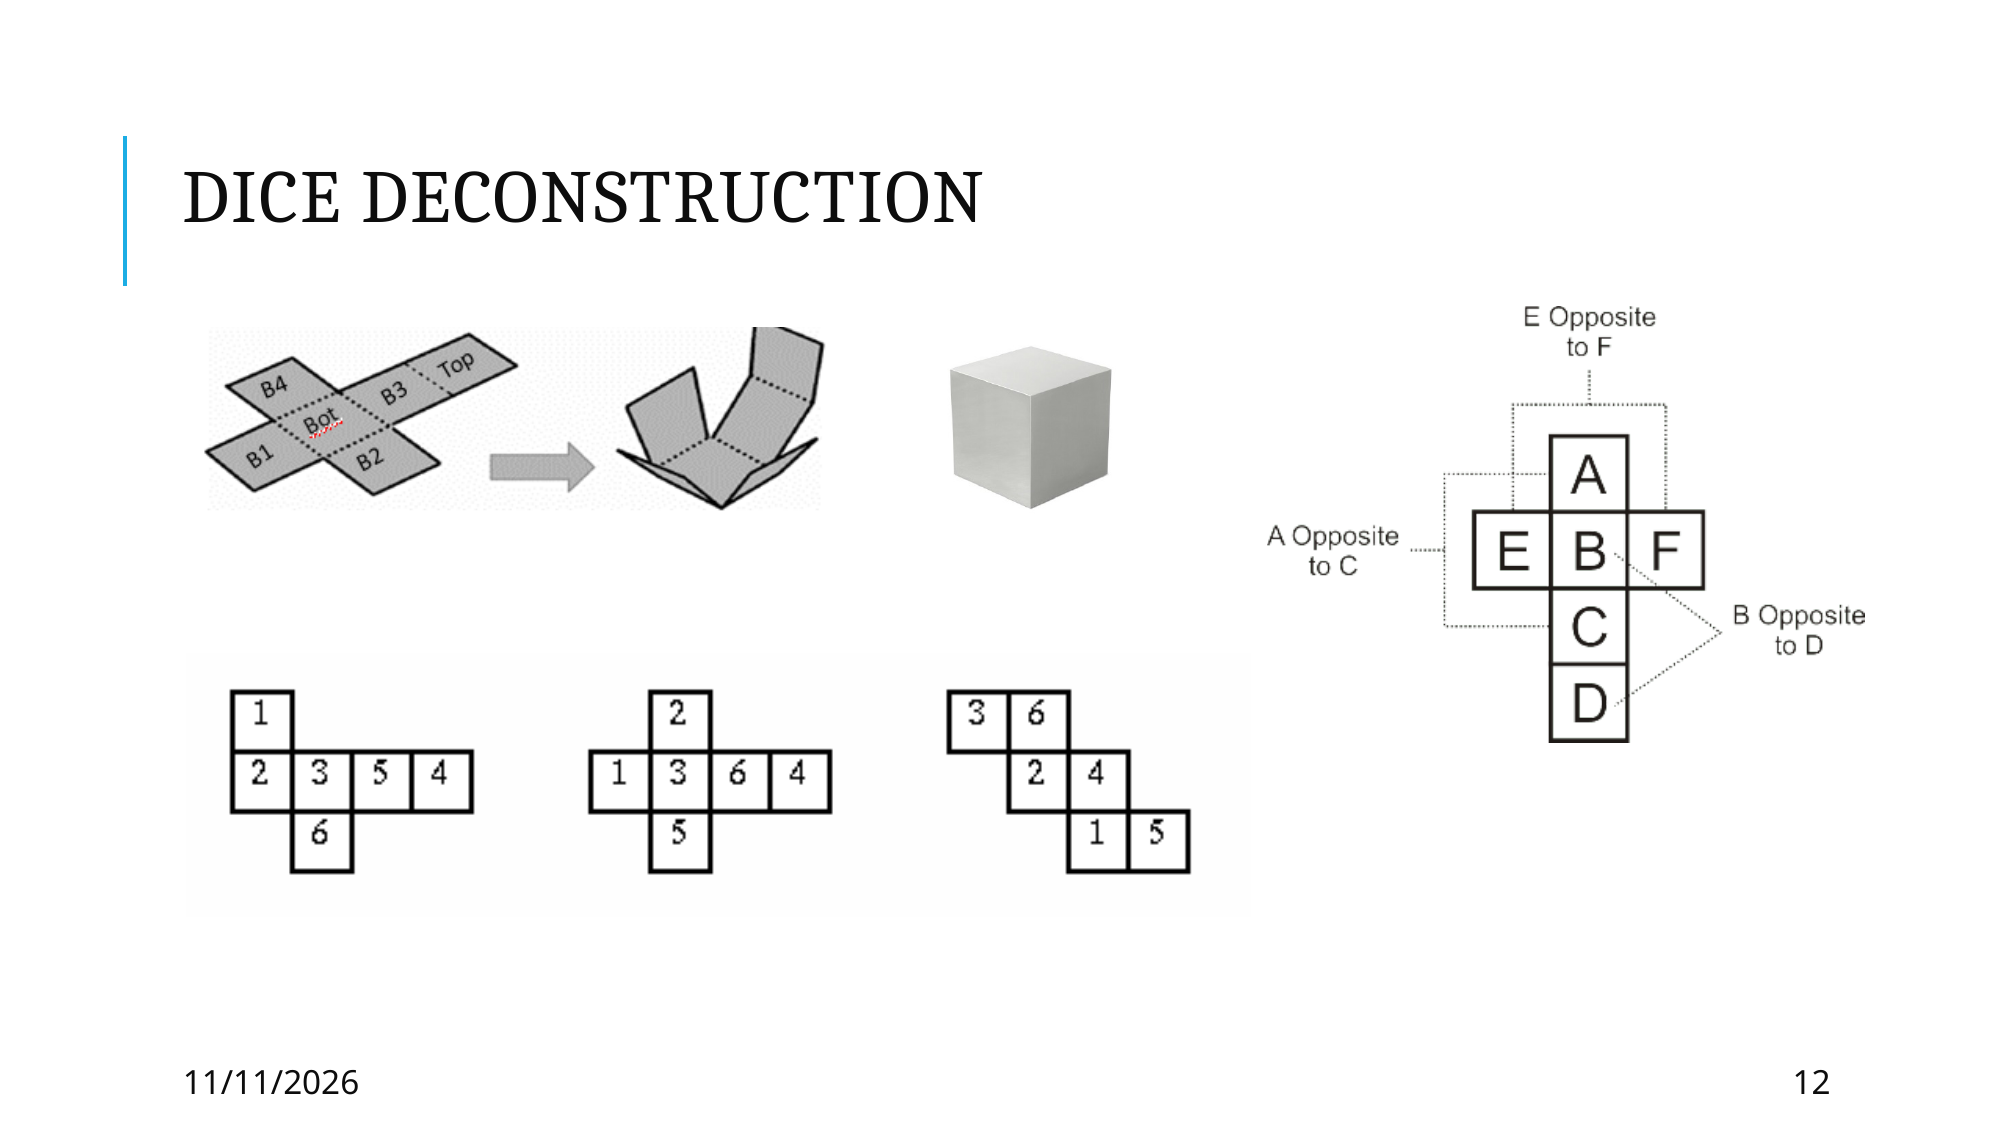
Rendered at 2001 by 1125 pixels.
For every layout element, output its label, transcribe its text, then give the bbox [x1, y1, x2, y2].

picture [935, 328, 1132, 524]
title Dice Deconstruction [168, 96, 1763, 307]
picture [1267, 306, 1865, 743]
slide_number 12 [1777, 1061, 1938, 1107]
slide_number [168, 1061, 522, 1107]
picture [186, 653, 1251, 918]
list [186, 327, 877, 523]
